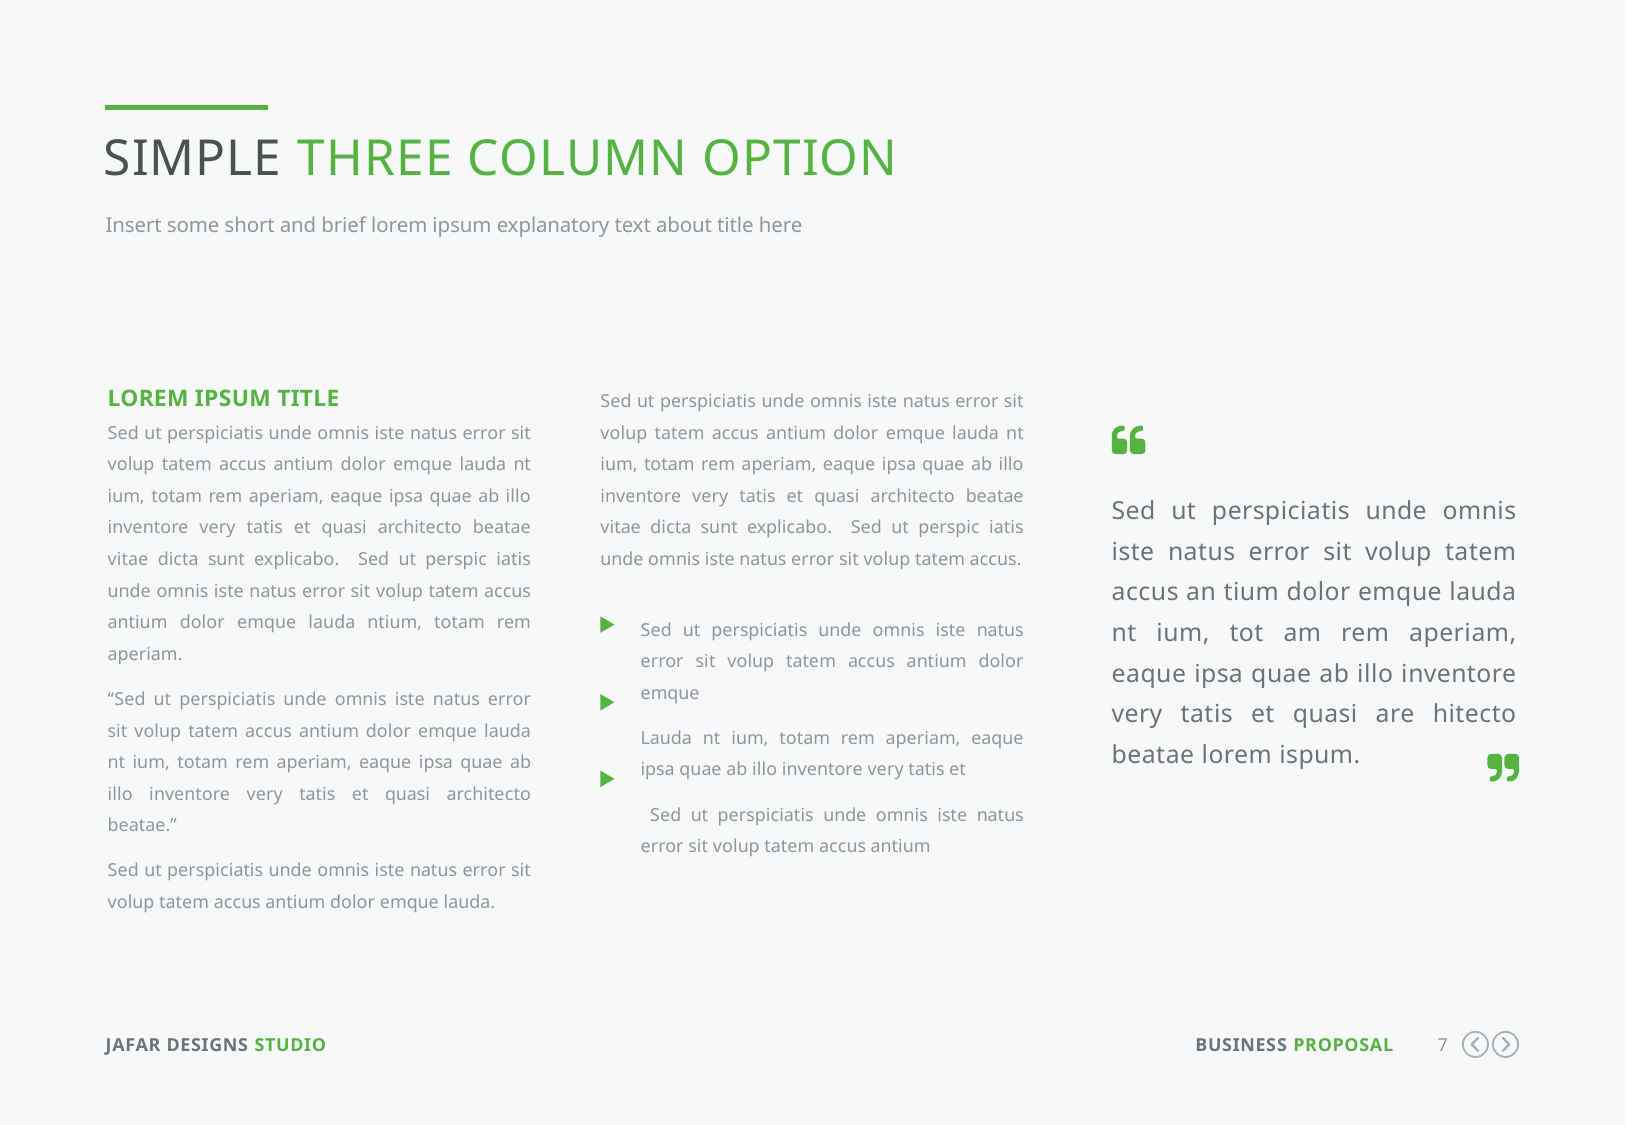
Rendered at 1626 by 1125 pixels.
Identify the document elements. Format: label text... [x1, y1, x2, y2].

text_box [1111, 425, 1519, 782]
list Simple Three Column Option [103, 125, 1518, 187]
list Insert some short and brief lorem ipsum explanatory text about title here [105, 209, 1519, 241]
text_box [107, 379, 1025, 851]
